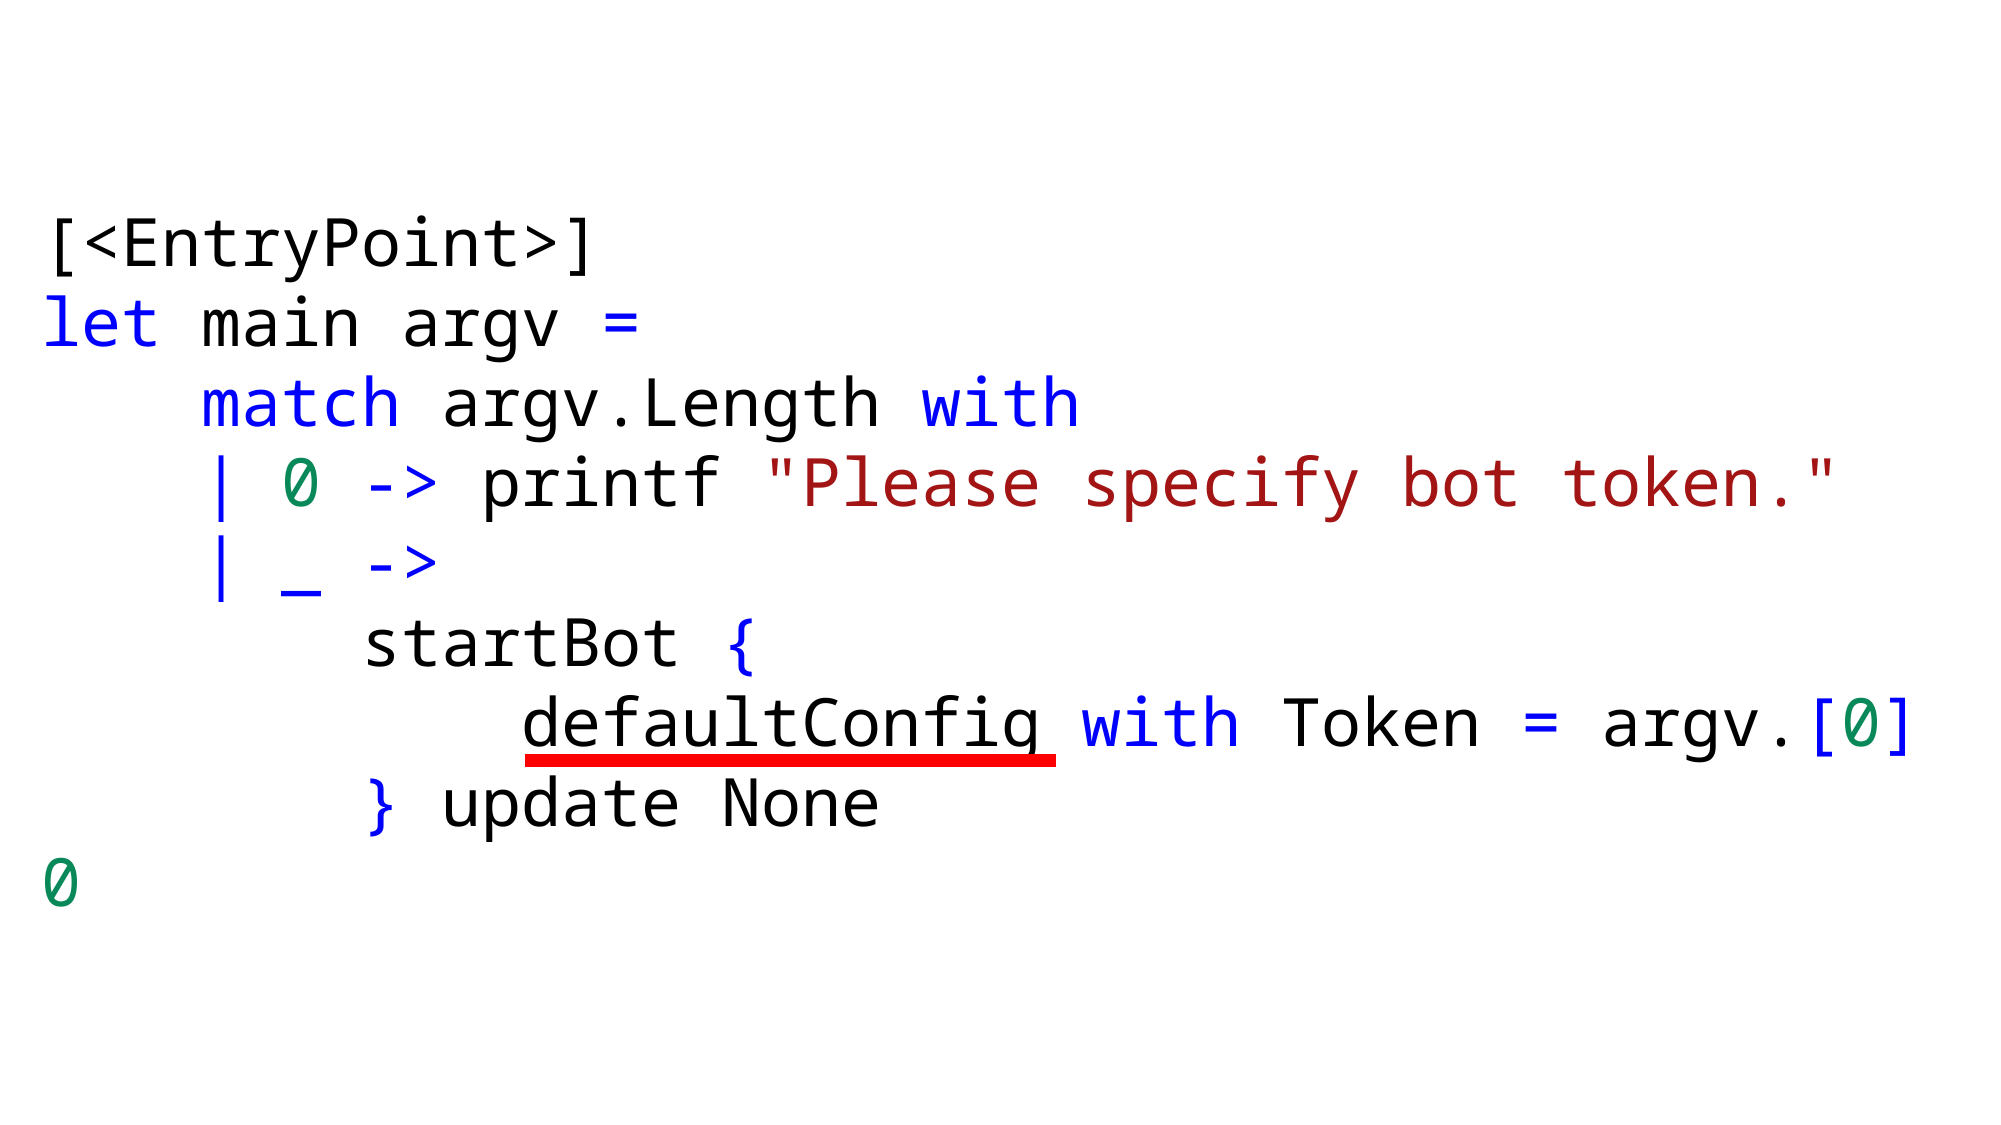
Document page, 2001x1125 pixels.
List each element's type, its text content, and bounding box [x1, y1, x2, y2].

text_box [<EntryPoint>] let main argv = match argv.Length with | 0 -> printf "Please specify bot token." | _ -> startBot { defaultConfig with Token = argv.[0] } update None 0 [26, 112, 1974, 927]
